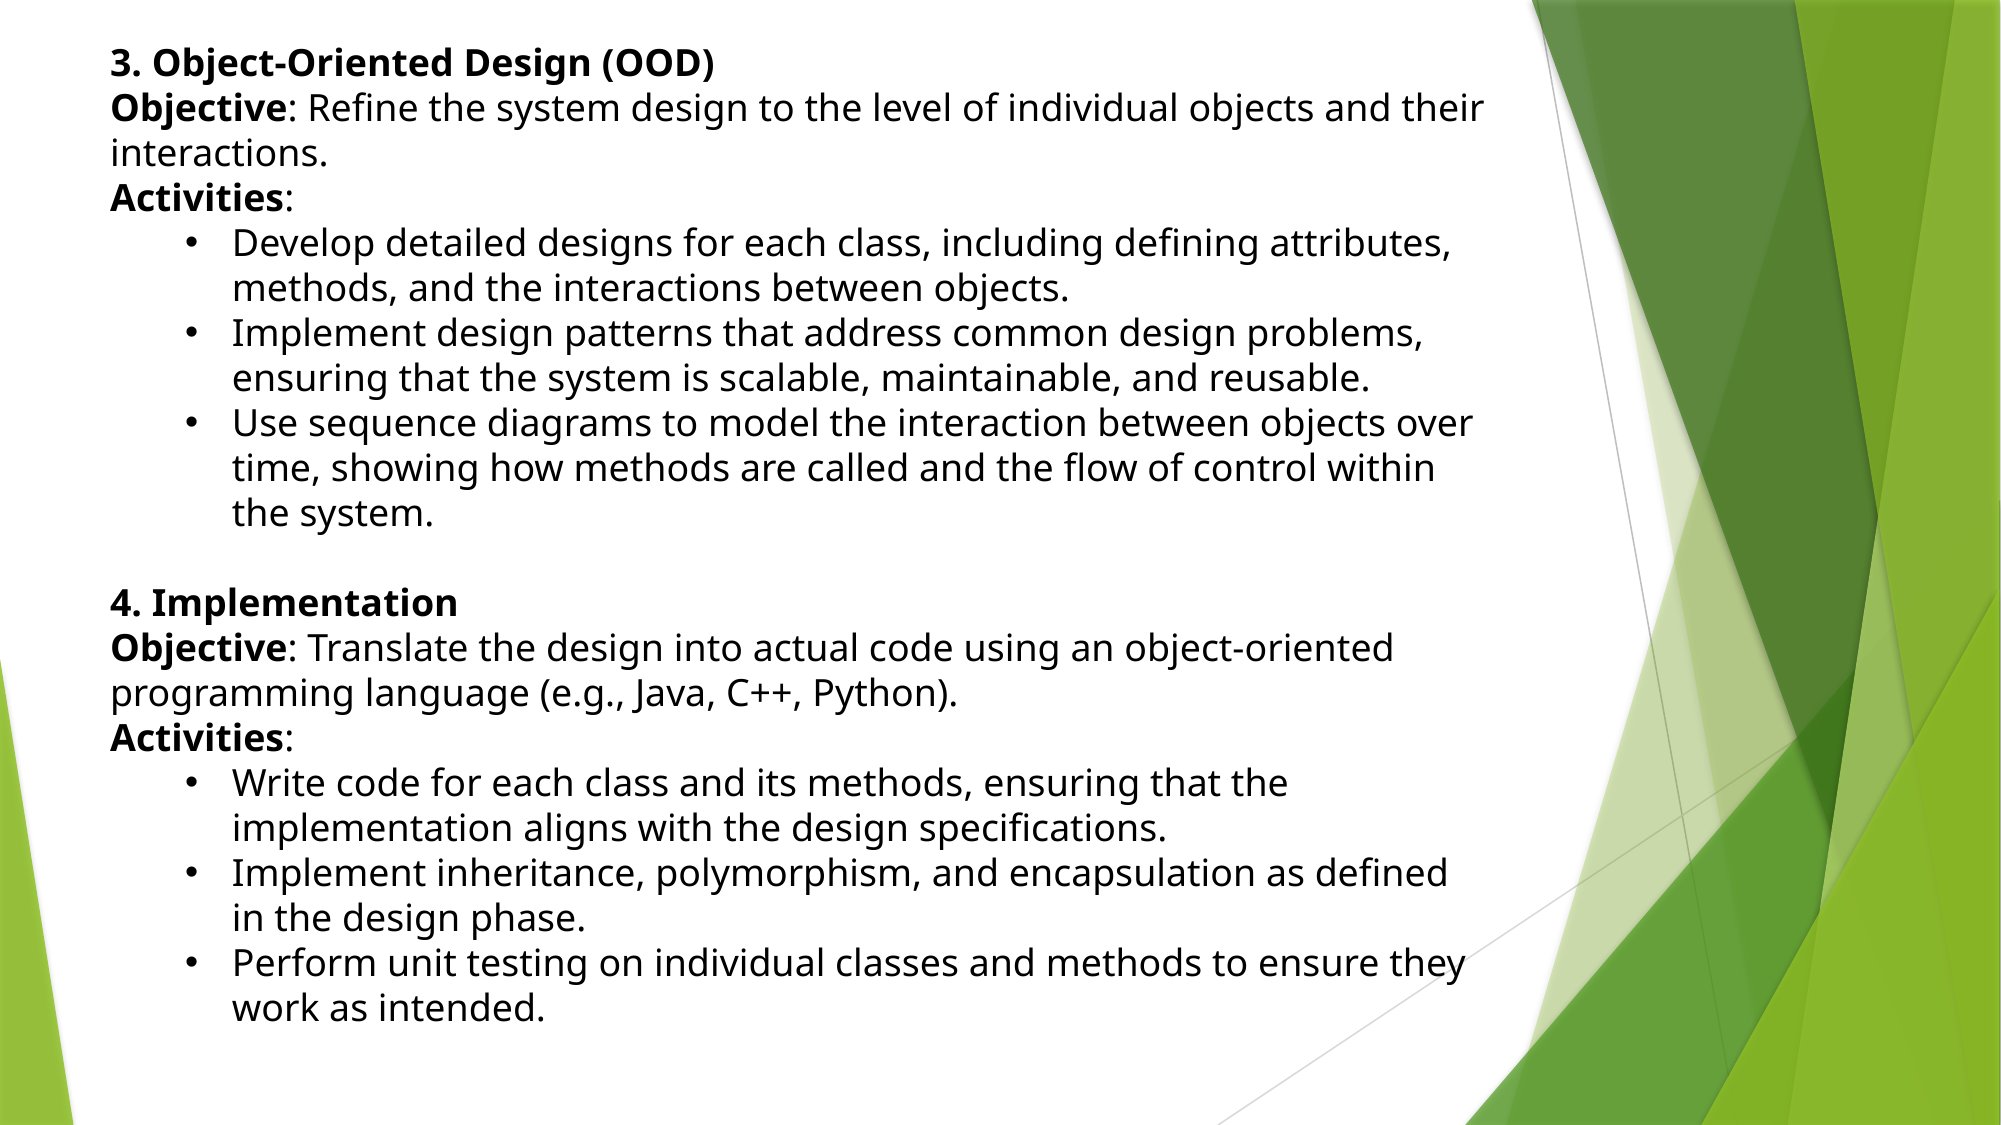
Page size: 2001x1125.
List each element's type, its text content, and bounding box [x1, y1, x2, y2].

text_box 3. Object-Oriented Design (OOD) Objective: Refine the system design to the level of individual objects and their interactions. Activities: Develop detailed designs for each class, including defining attributes, methods, and the interactions between objects. Implement design patterns that address common design problems, ensuring that the system is scalable, maintainable, and reusable. Use sequence diagrams to model the interaction between objects over time, showing how methods are called and the flow of control within the system. 4. Implementation Objective: Translate the design into actual code using an object-oriented programming language (e.g., Java, C++, Python). Activities: Write code for each class and its methods, ensuring that the implementation aligns with the design specifications. Implement inheritance, polymorphism, and encapsulation as defined in the design phase. Perform unit testing on individual classes and methods to ensure they work as intended. [95, 31, 1502, 1036]
